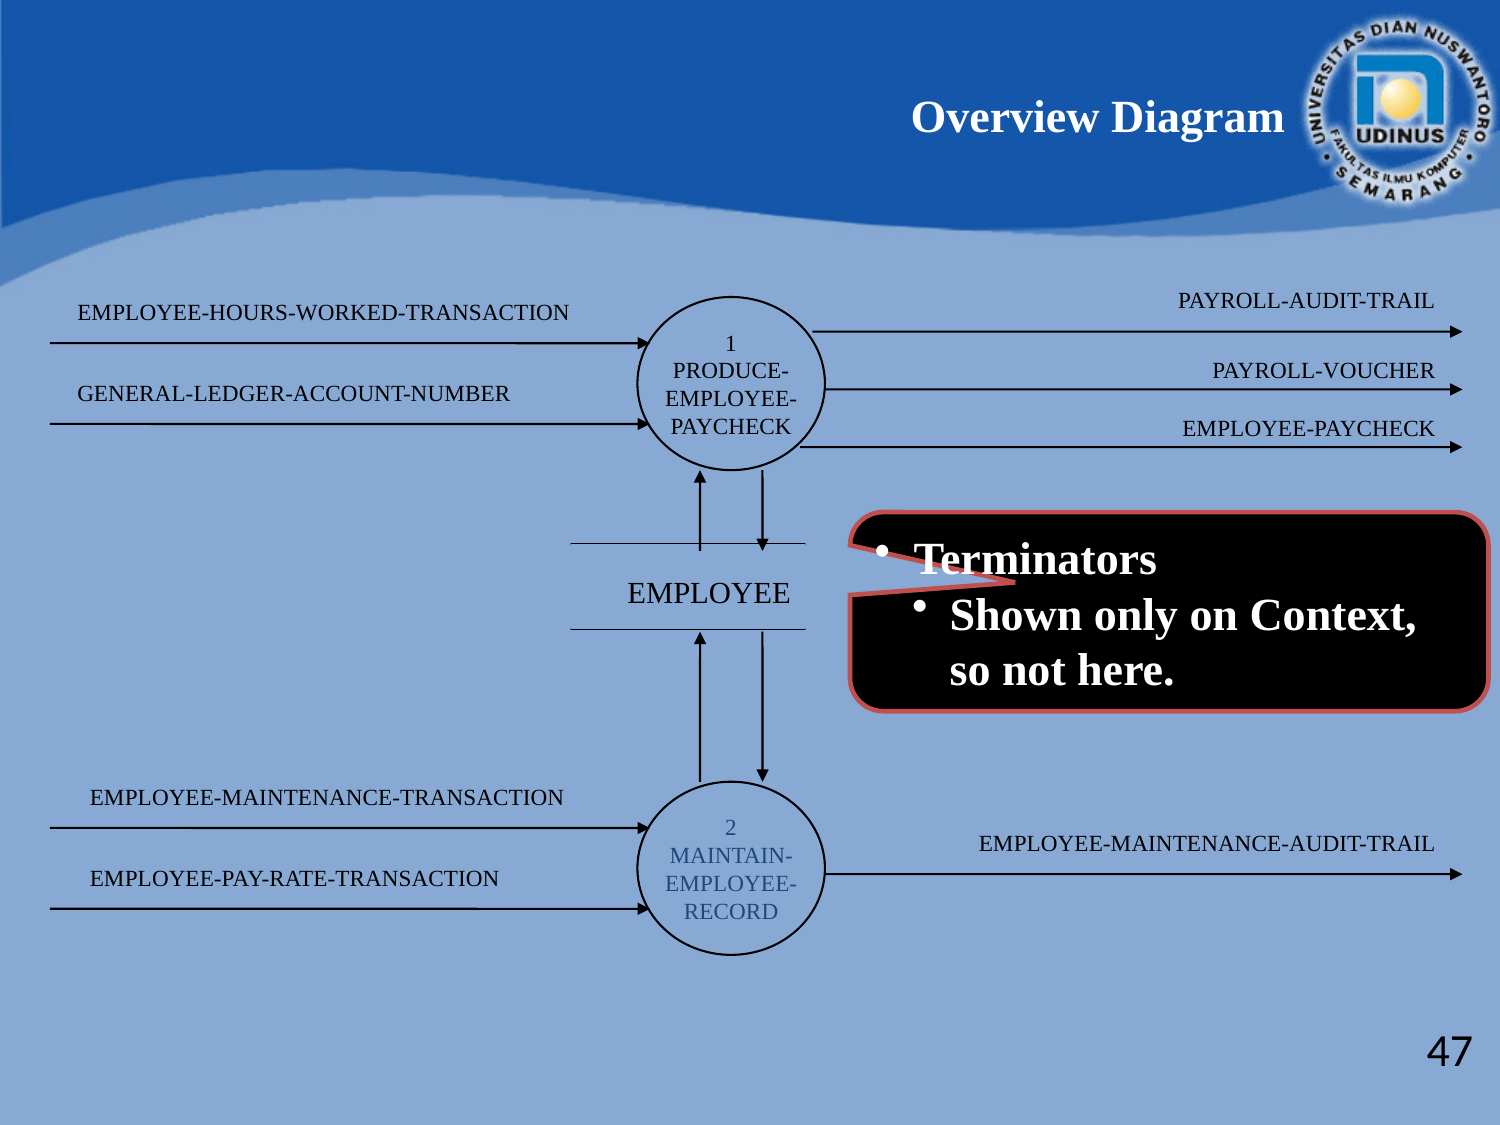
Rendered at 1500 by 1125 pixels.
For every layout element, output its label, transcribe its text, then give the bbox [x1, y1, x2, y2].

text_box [564, 539, 851, 634]
text_box Terminators Shown only on Context, so not here. [849, 512, 1489, 712]
text_box 47 [1399, 1012, 1500, 1083]
text_box EMPLOYEE-HOURS-WORKED-TRANSACTION [62, 290, 663, 333]
text_box GENERAL-LEDGER-ACCOUNT-NUMBER [62, 370, 638, 414]
text_box EMPLOYEE-PAYCHECK [812, 405, 1450, 448]
text_box EMPLOYEE-PAY-RATE-TRANSACTION [74, 855, 625, 899]
text_box [812, 325, 1463, 338]
text_box [756, 643, 769, 782]
text_box PAYROLL-AUDIT-TRAIL [812, 278, 1450, 321]
text_box EMPLOYEE-MAINTENANCE-AUDIT-TRAIL [874, 820, 1450, 864]
text_box [49, 821, 650, 835]
text_box 1 PRODUCE- EMPLOYEE- PAYCHECK [638, 296, 825, 471]
text_box EMPLOYEE-MAINTENANCE-TRANSACTION [74, 774, 650, 818]
text_box [49, 902, 650, 916]
text_box [49, 337, 650, 350]
text_box [1450, 383, 1463, 396]
text_box PAYROLL-VOUCHER [812, 347, 1450, 391]
text_box [1450, 440, 1463, 454]
text_box [49, 417, 650, 431]
text_box [824, 867, 1463, 881]
picture [0, 0, 1500, 1125]
text_box [693, 470, 707, 537]
text_box 2 MAINTAIN- EMPLOYEE- RECORD [637, 781, 825, 955]
text_box Overview Diagram [800, 78, 1300, 149]
